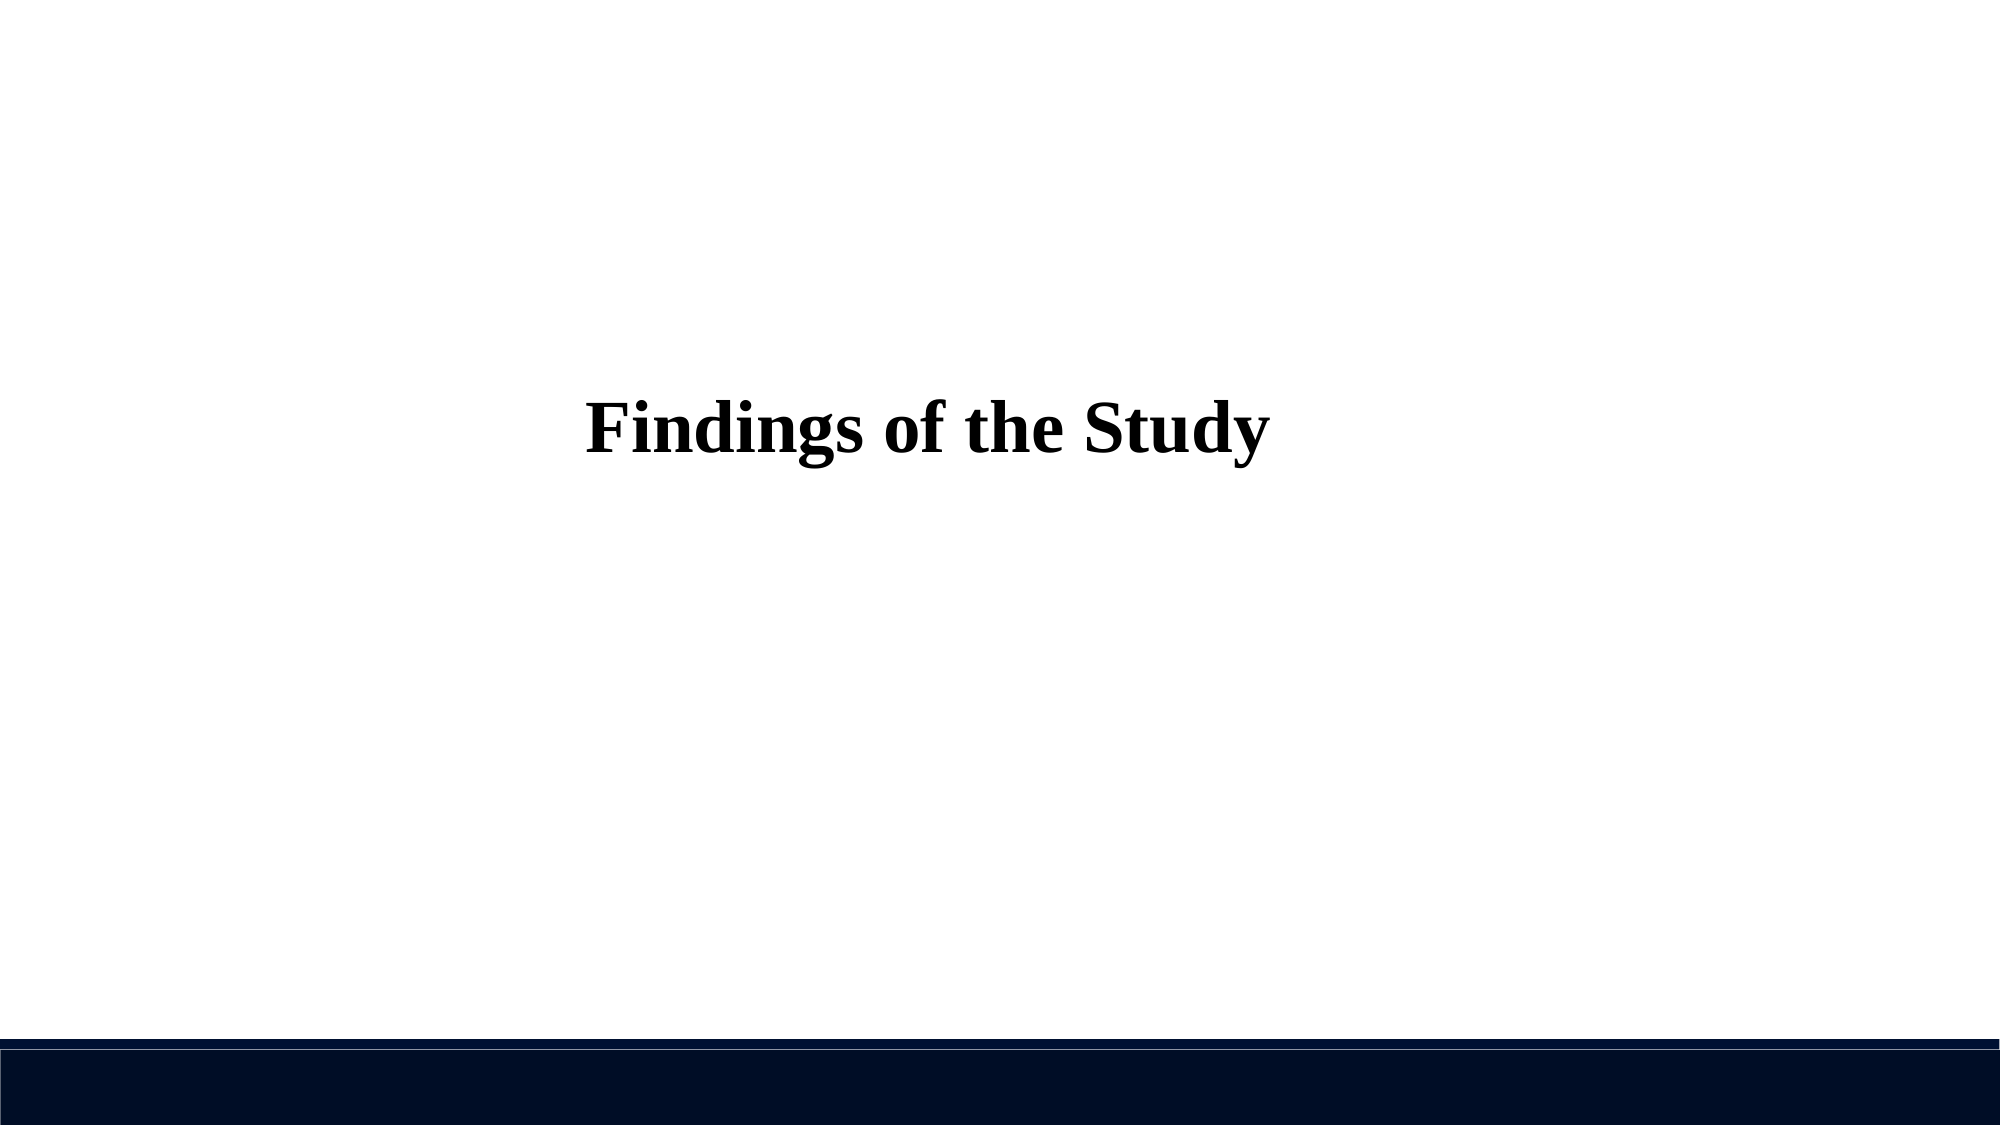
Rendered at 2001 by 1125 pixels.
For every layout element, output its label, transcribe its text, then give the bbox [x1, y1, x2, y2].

text_box Findings of the Study [570, 369, 1287, 475]
